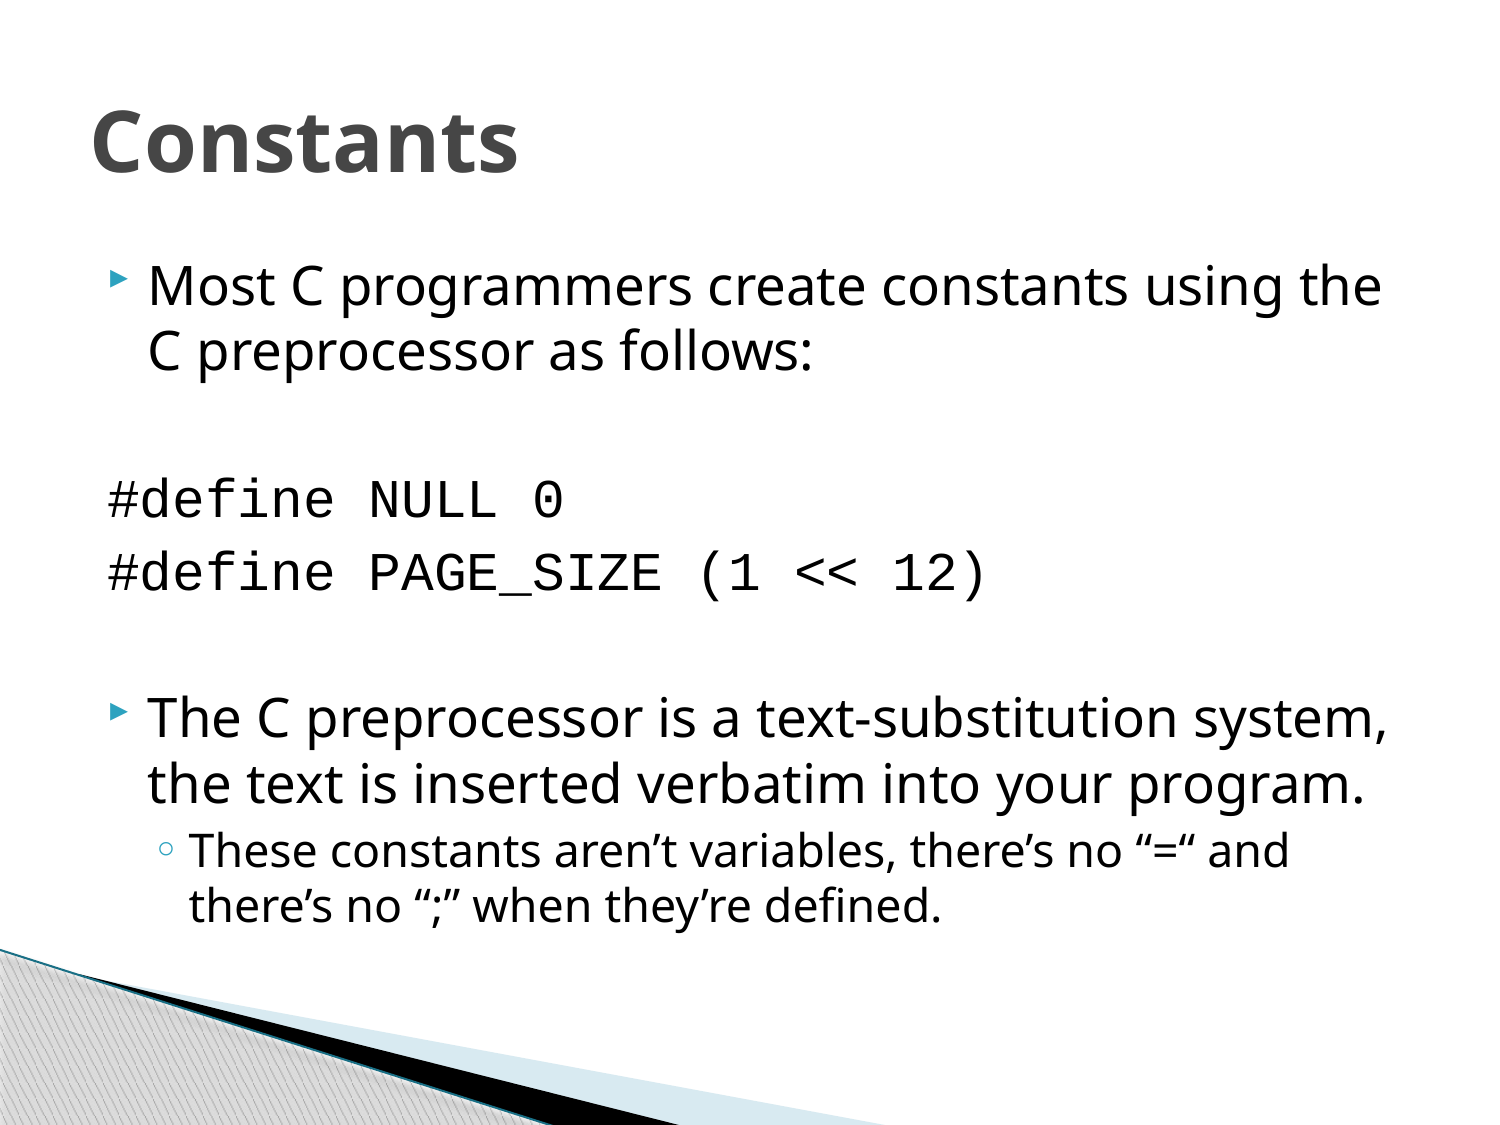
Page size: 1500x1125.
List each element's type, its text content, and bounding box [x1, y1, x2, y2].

title Constants [75, 45, 1425, 233]
list Most C programmers create constants using the C preprocessor as follows: #define NULL 0 #define PAGE_SIZE (1 << 12) The C preprocessor is a text-substitution system, the text is inserted verbatim into your program. These constants aren’t variables, there’s no “=“ and there’s no “;” when they’re defined. [75, 243, 1425, 986]
